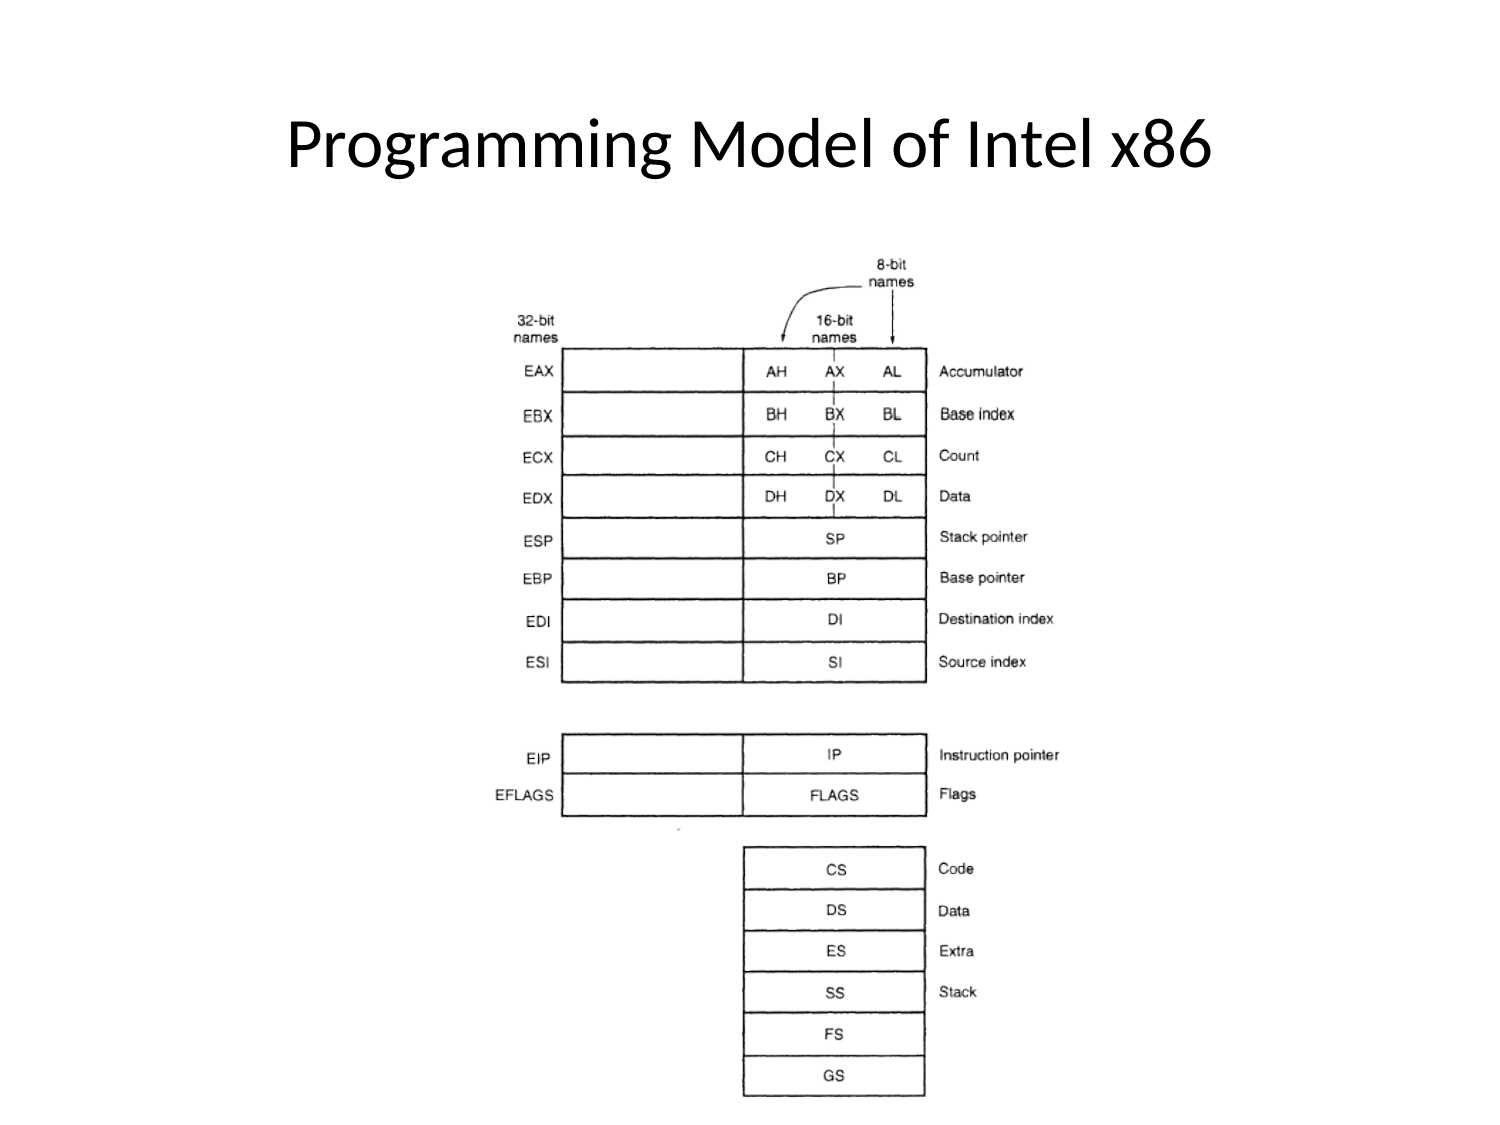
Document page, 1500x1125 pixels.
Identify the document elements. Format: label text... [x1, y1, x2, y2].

title Programming Model of Intel x86 [75, 45, 1425, 233]
picture [474, 254, 1081, 1113]
